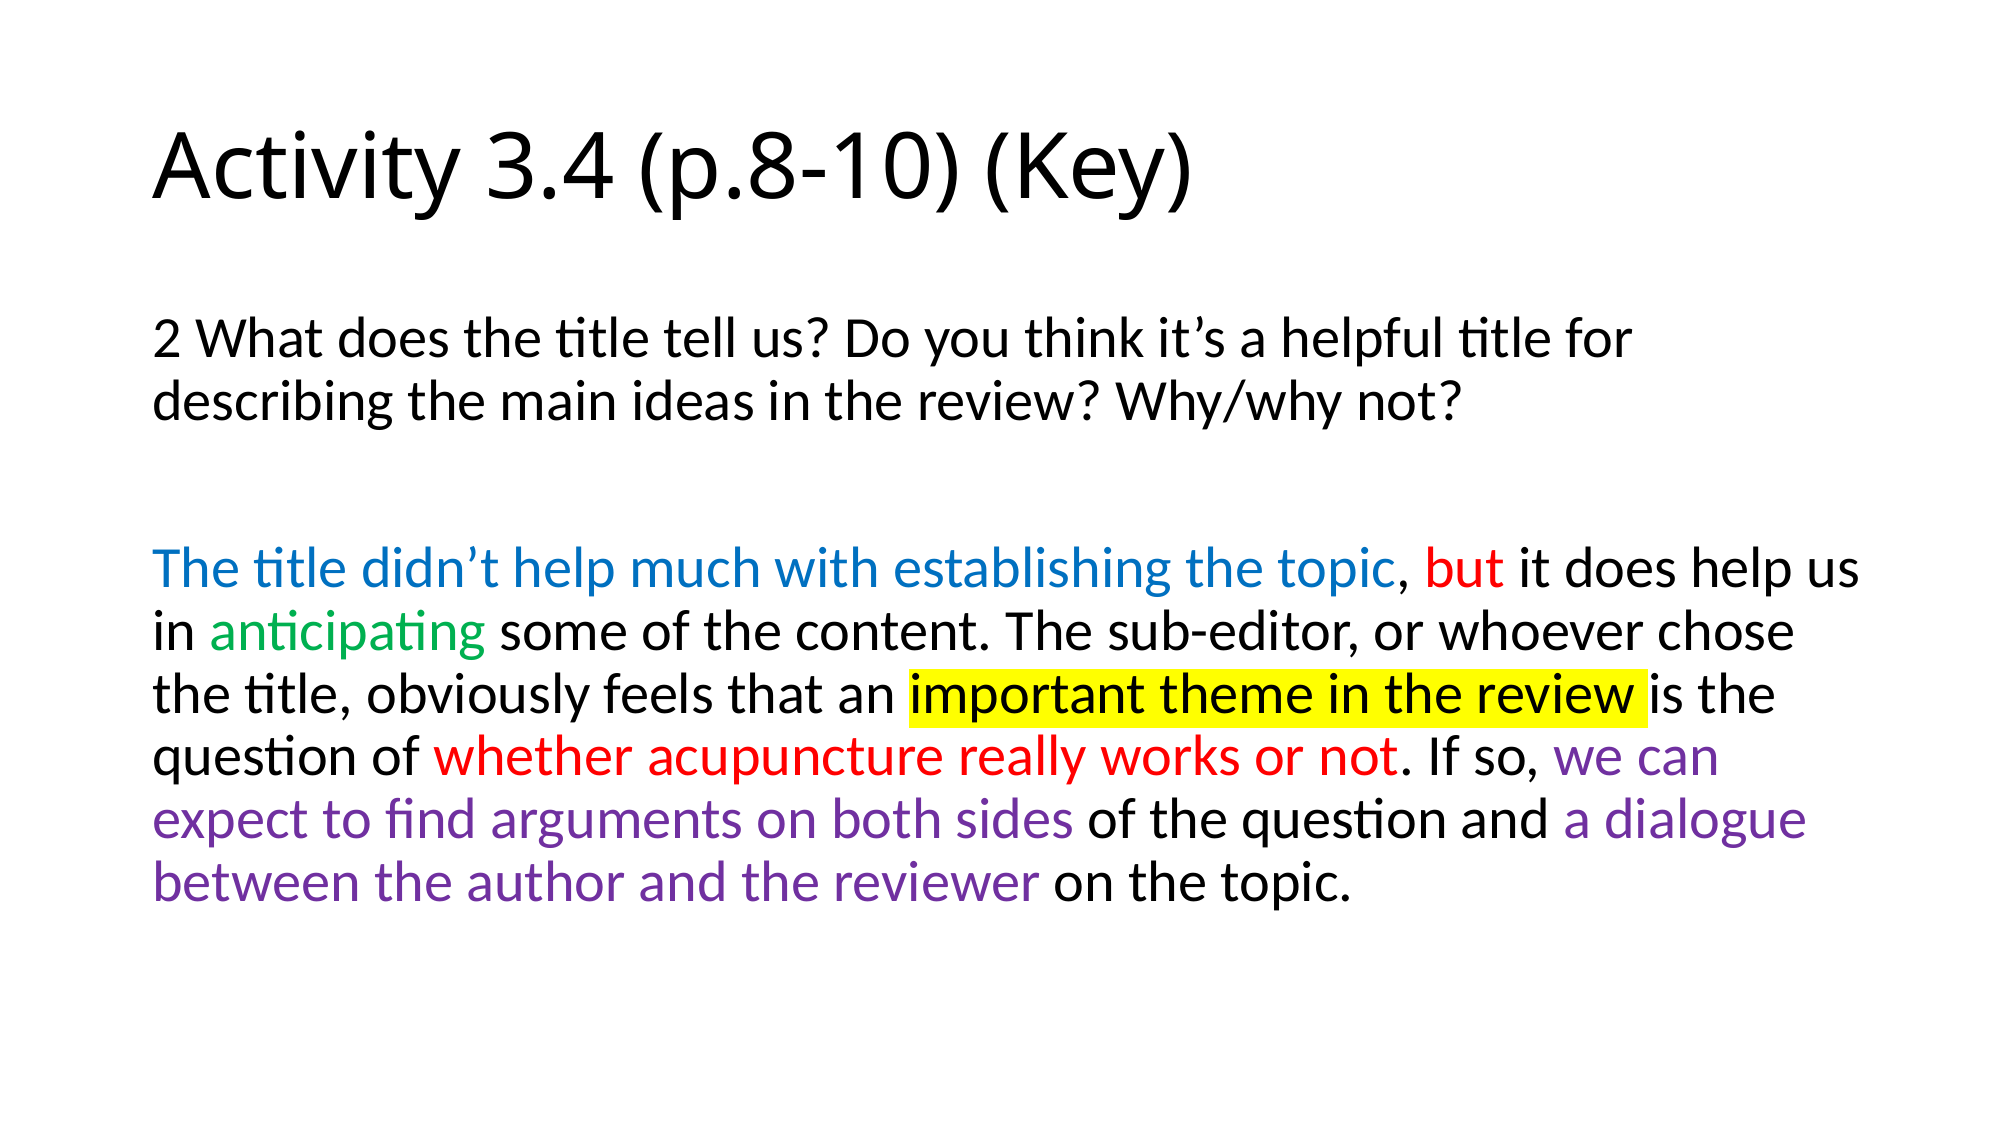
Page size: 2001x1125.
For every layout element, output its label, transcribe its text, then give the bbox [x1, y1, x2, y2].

title Activity 3.4 (p.8-10) (Key) [137, 59, 1863, 278]
list 2 What does the title tell us? Do you think it’s a helpful title for describing the main ideas in the review? Why/why not? The title didn’t help much with establishing the topic, but it does help us in anticipating some of the content. The sub-editor, or whoever chose the title, obviously feels that an important theme in the review is the question of whether acupuncture really works or not. If so, we can expect to find arguments on both sides of the question and a dialogue between the author and the reviewer on the topic. [137, 299, 1900, 1039]
